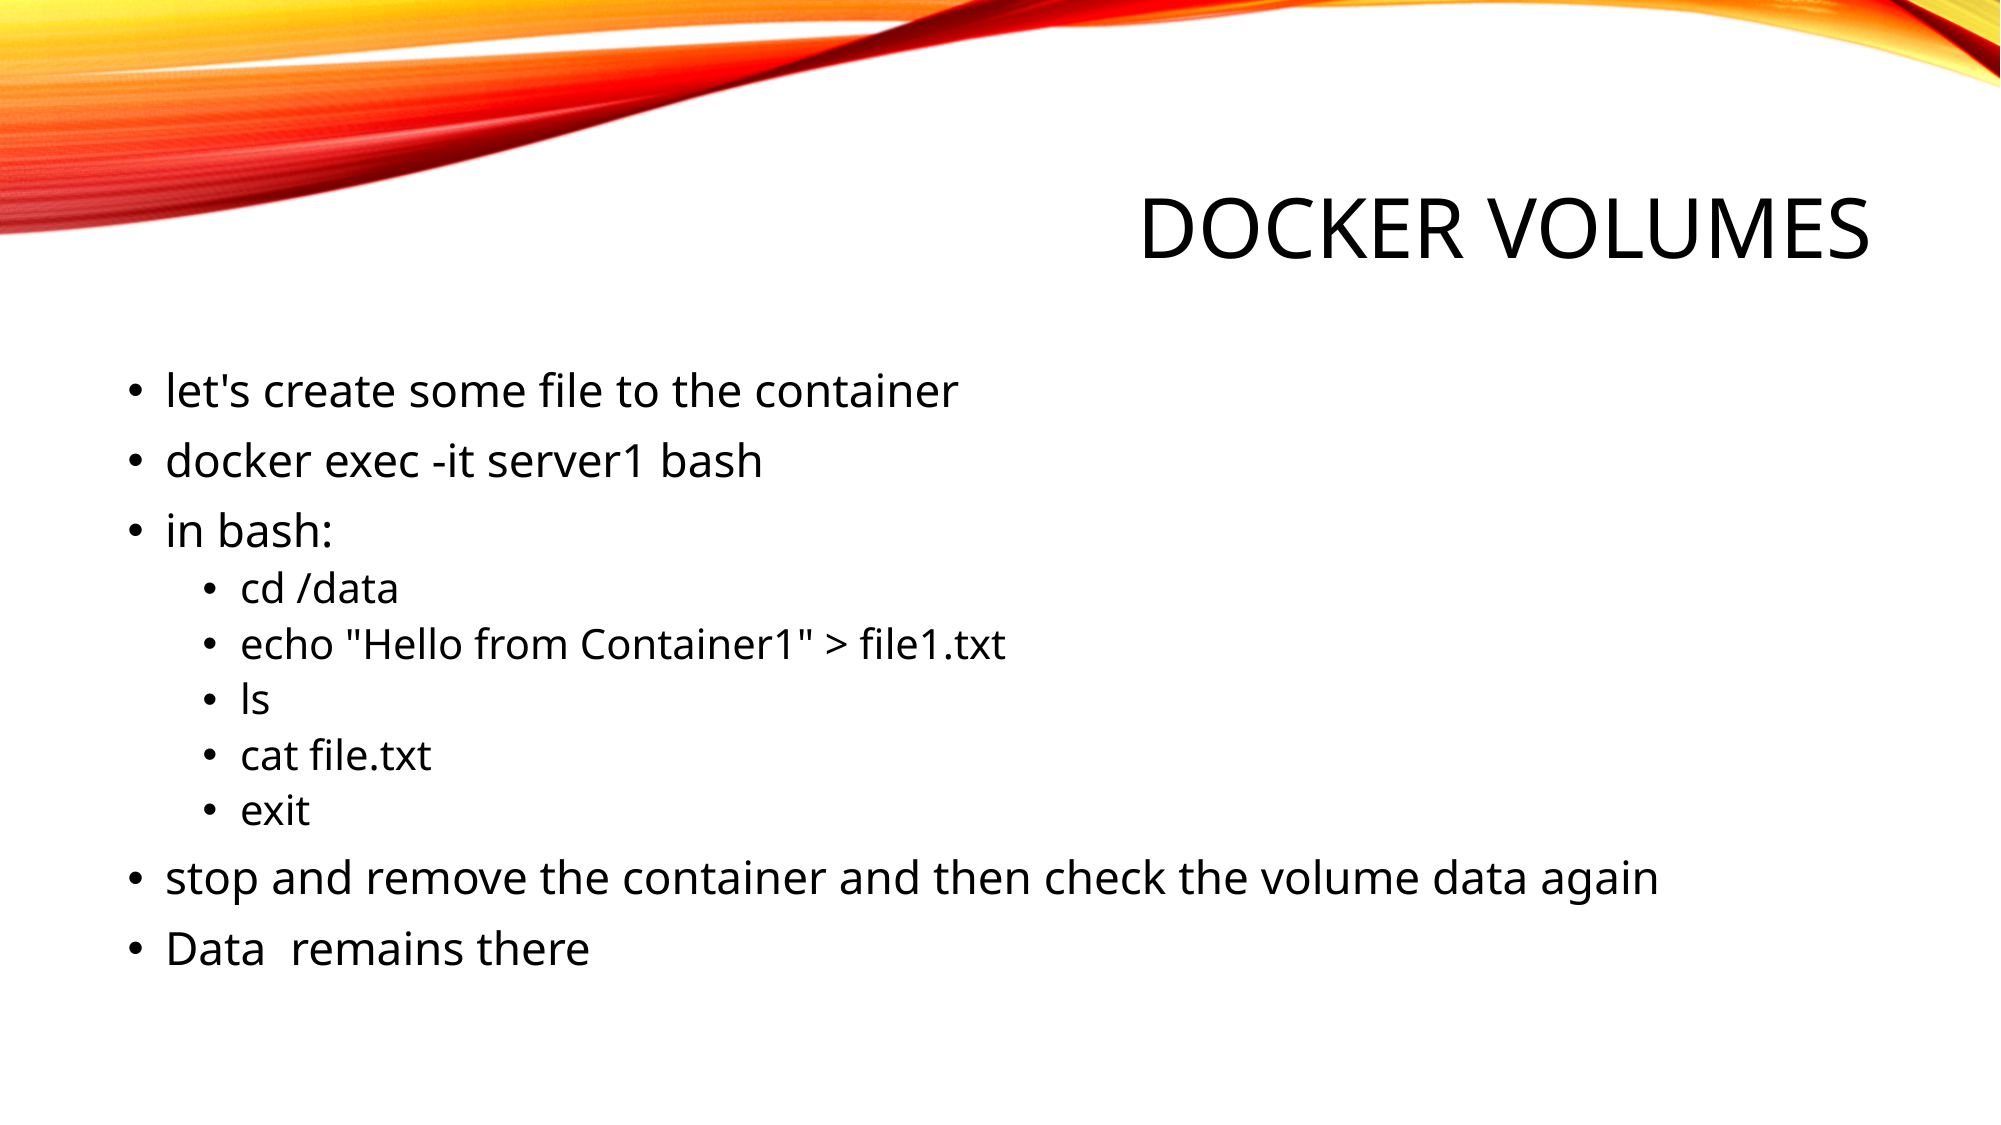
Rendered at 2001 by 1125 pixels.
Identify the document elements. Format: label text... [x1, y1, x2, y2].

list let's create some file to the container docker exec -it server1 bash in bash: cd /data echo "Hello from Container1" > file1.txt ls cat file.txt exit stop and remove the container and then check the volume data again Data remains there [112, 360, 1888, 1021]
title Docker volumes [474, 125, 1888, 338]
picture [0, 0, 2000, 237]
